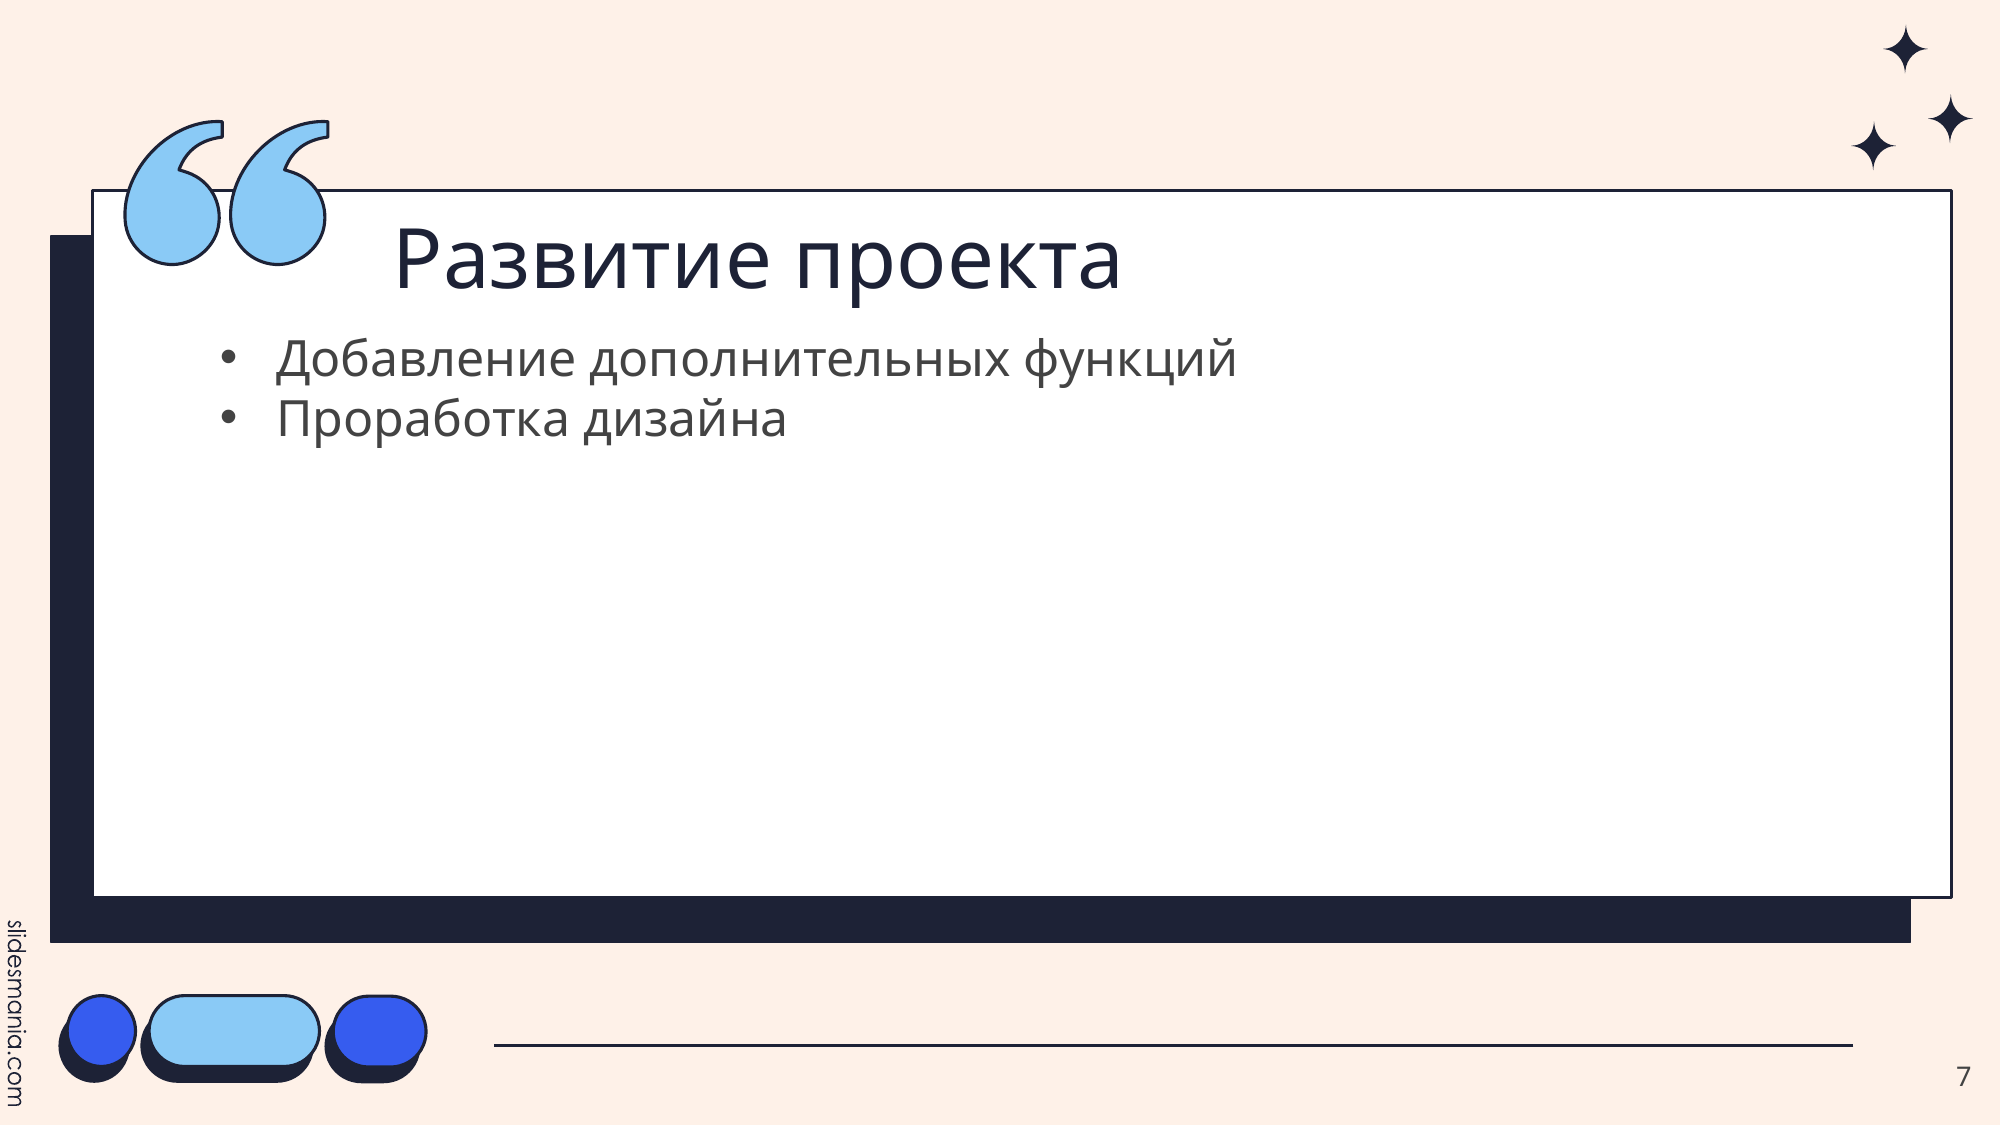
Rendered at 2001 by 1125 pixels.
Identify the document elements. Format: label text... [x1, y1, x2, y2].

slide_number 7 [1871, 1038, 1992, 1125]
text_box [124, 121, 329, 265]
title Развитие проекта [0, 205, 1654, 324]
subtitle Добавление дополнительных функций Проработка дизайна [124, 348, 1915, 467]
